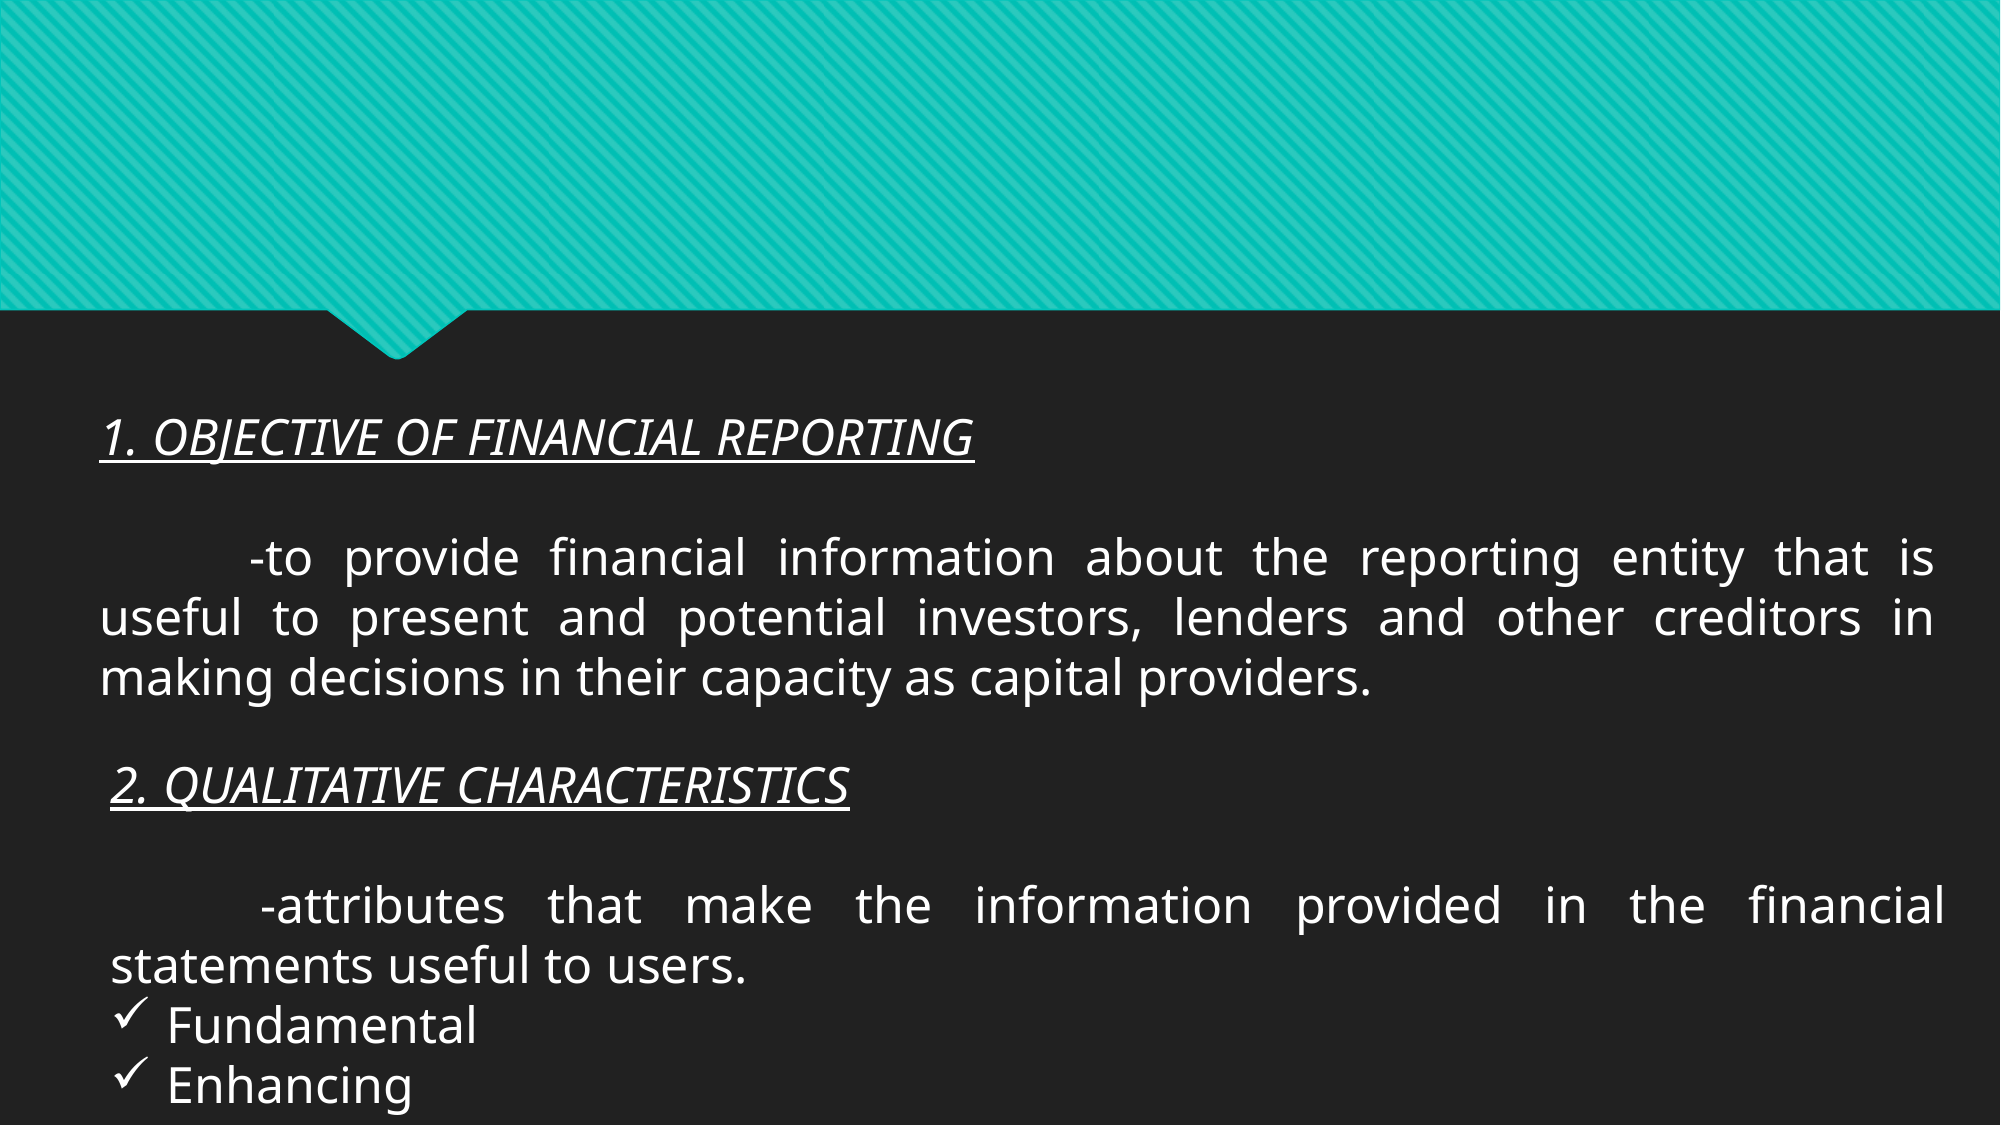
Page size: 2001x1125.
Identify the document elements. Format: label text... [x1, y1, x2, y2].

text_box 2. QUALITATIVE CHARACTERISTICS -attributes that make the information provided in the financial statements useful to users. Fundamental Enhancing [95, 746, 1963, 1121]
text_box 1. OBJECTIVE OF FINANCIAL REPORTING -to provide financial information about the reporting entity that is useful to present and potential investors, lenders and other creditors in making decisions in their capacity as capital providers. [84, 398, 1952, 714]
